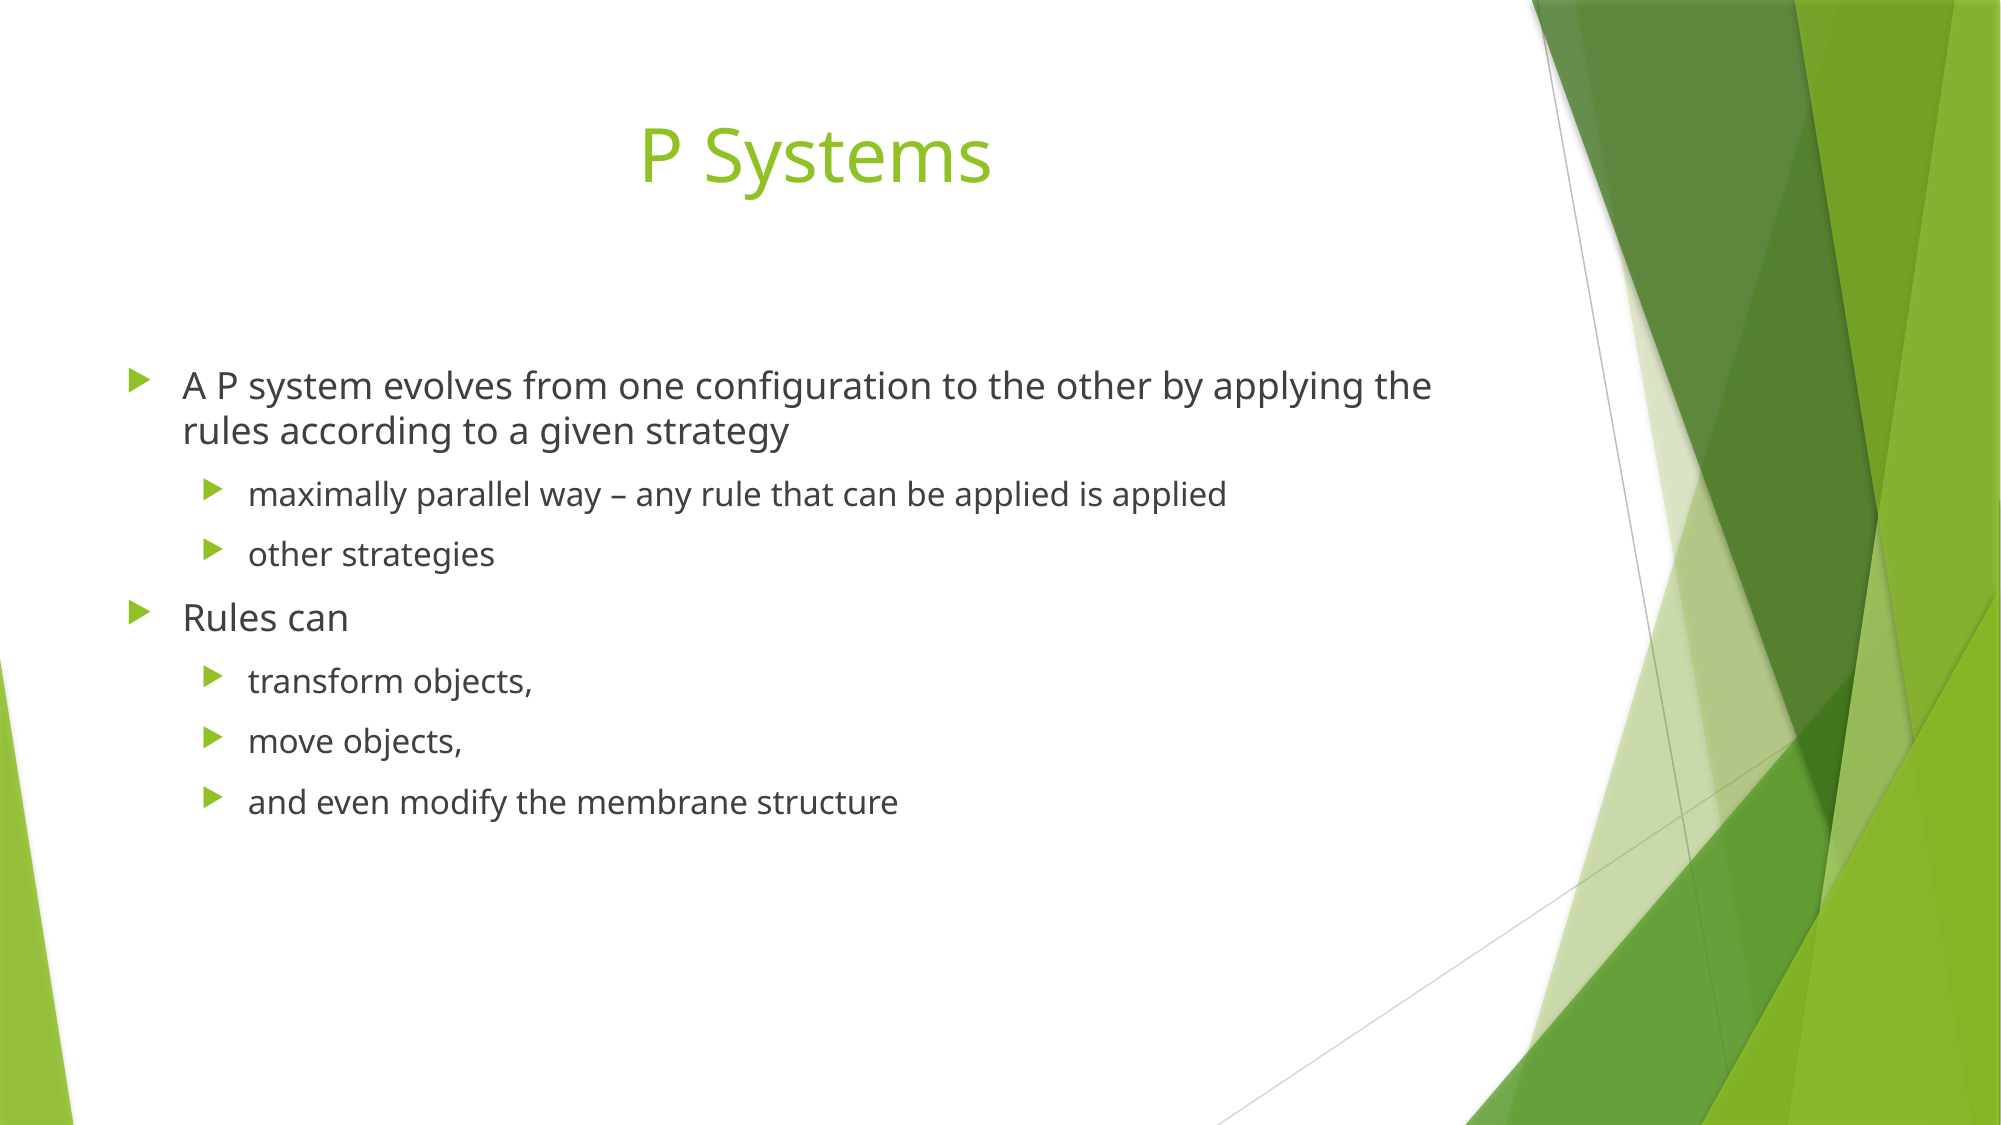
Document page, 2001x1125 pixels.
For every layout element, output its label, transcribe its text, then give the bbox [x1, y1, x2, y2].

list A P system evolves from one configuration to the other by applying the rules according to a given strategy maximally parallel way – any rule that can be applied is applied other strategies Rules can transform objects, move objects, and even modify the membrane structure [111, 354, 1522, 992]
title P Systems [111, 99, 1522, 317]
